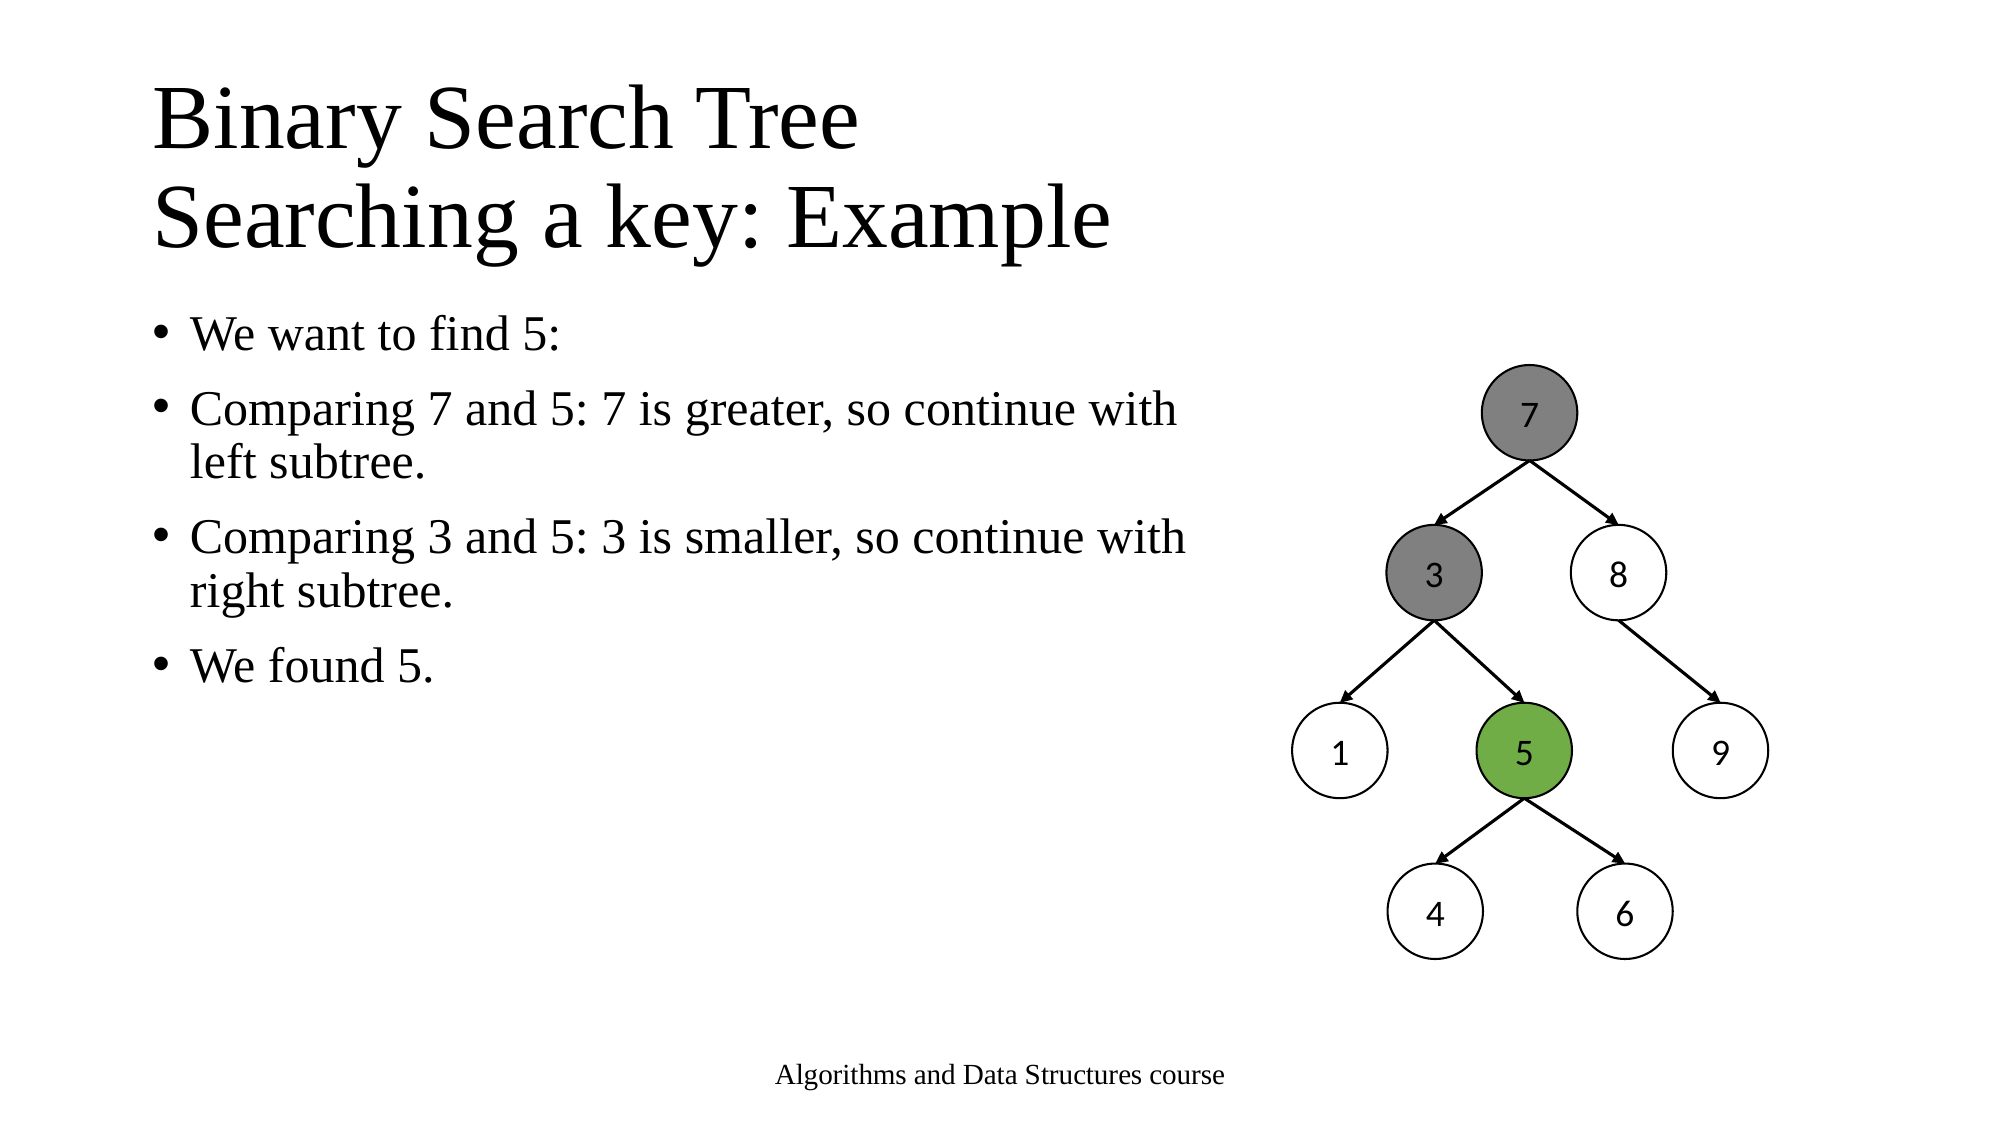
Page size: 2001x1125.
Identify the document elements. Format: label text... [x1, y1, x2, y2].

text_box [1524, 798, 1625, 864]
text_box 5 [1475, 701, 1574, 798]
list We want to find 5: Comparing 7 and 5: 7 is greater, so continue with left subtree. Comparing 3 and 5: 3 is smaller, so continue with right subtree. We found 5. [137, 299, 1238, 1014]
text_box 8 [1569, 523, 1668, 622]
text_box 3 [1385, 523, 1483, 620]
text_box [1434, 620, 1525, 703]
text_box 4 [1386, 862, 1485, 961]
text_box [1435, 798, 1524, 864]
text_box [1339, 620, 1434, 703]
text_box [1434, 460, 1530, 525]
text_box 9 [1671, 701, 1770, 800]
text_box 1 [1291, 701, 1389, 800]
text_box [1618, 620, 1721, 703]
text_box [1530, 460, 1619, 525]
text_box 7 [1480, 363, 1579, 460]
footer Algorithms and Data Structures course [662, 1042, 1338, 1103]
title Binary Search Tree Searching a key: Example [137, 59, 1863, 278]
text_box 6 [1576, 862, 1674, 961]
